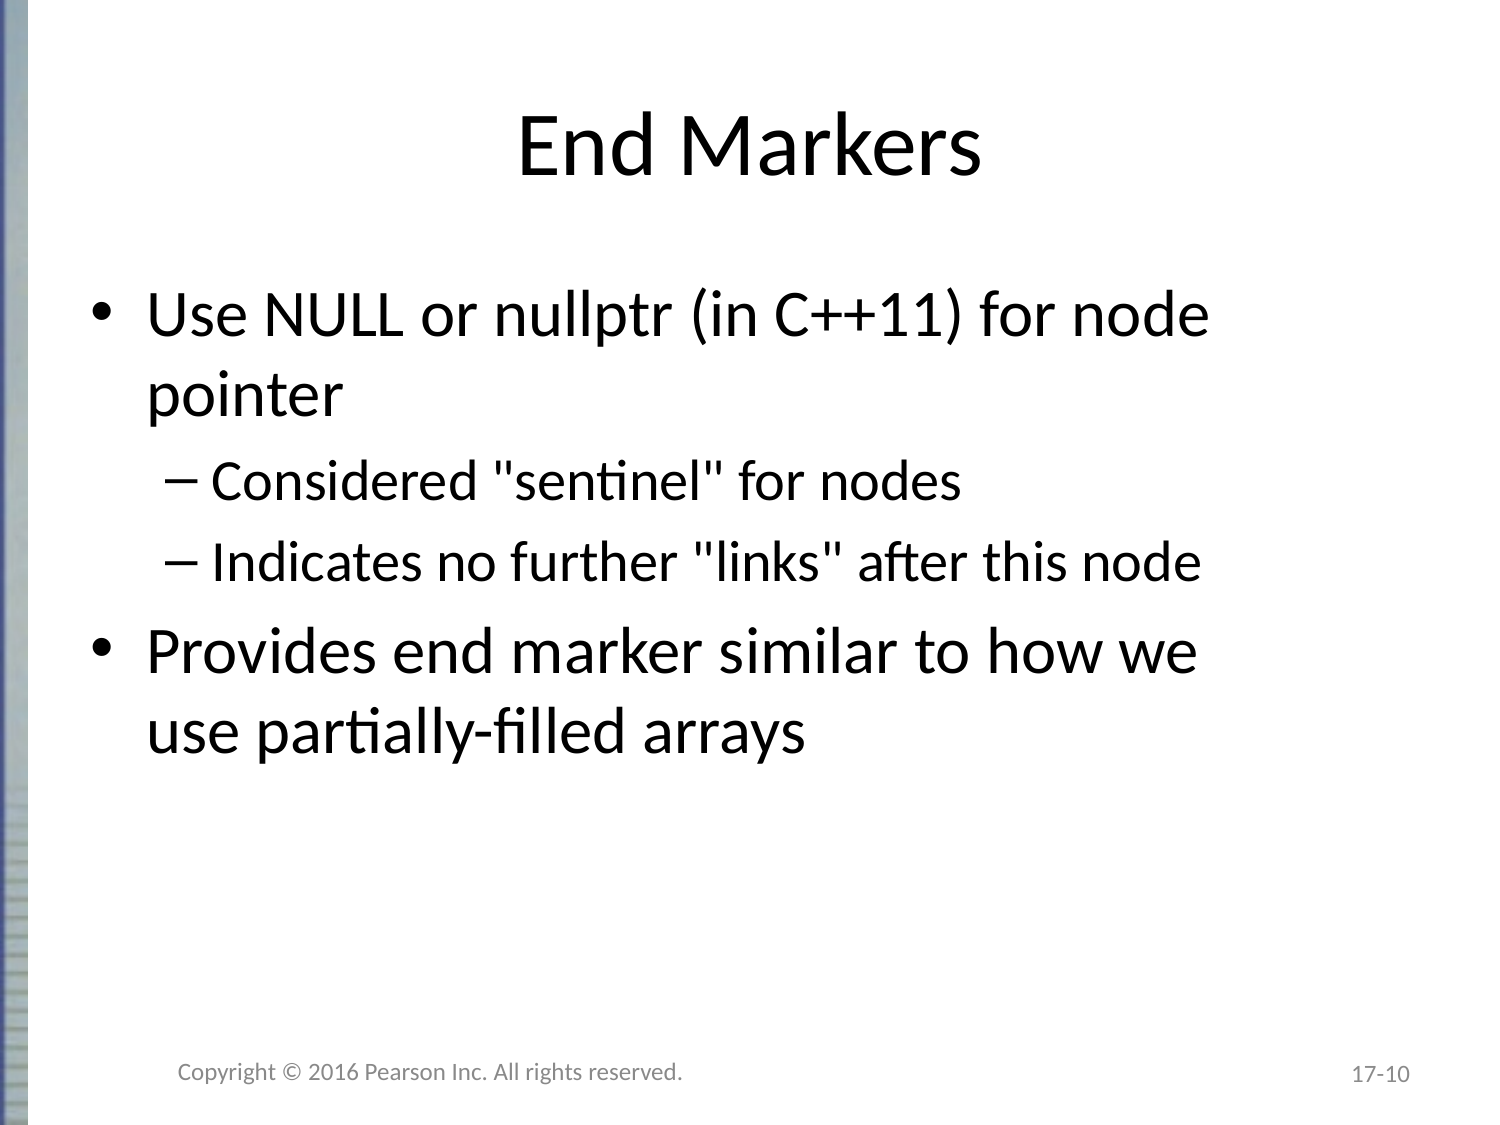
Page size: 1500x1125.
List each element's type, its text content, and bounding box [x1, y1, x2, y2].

footer Copyright © 2016 Pearson Inc. All rights reserved. [75, 1040, 788, 1100]
title End Markers [75, 45, 1425, 233]
list Use NULL or nullptr (in C++11) for node pointer Considered "sentinel" for nodes Indicates no further "links" after this node Provides end marker similar to how we use partially-filled arrays [75, 262, 1425, 1005]
slide_number 17-10 [1074, 1042, 1425, 1103]
picture [0, 0, 28, 1125]
